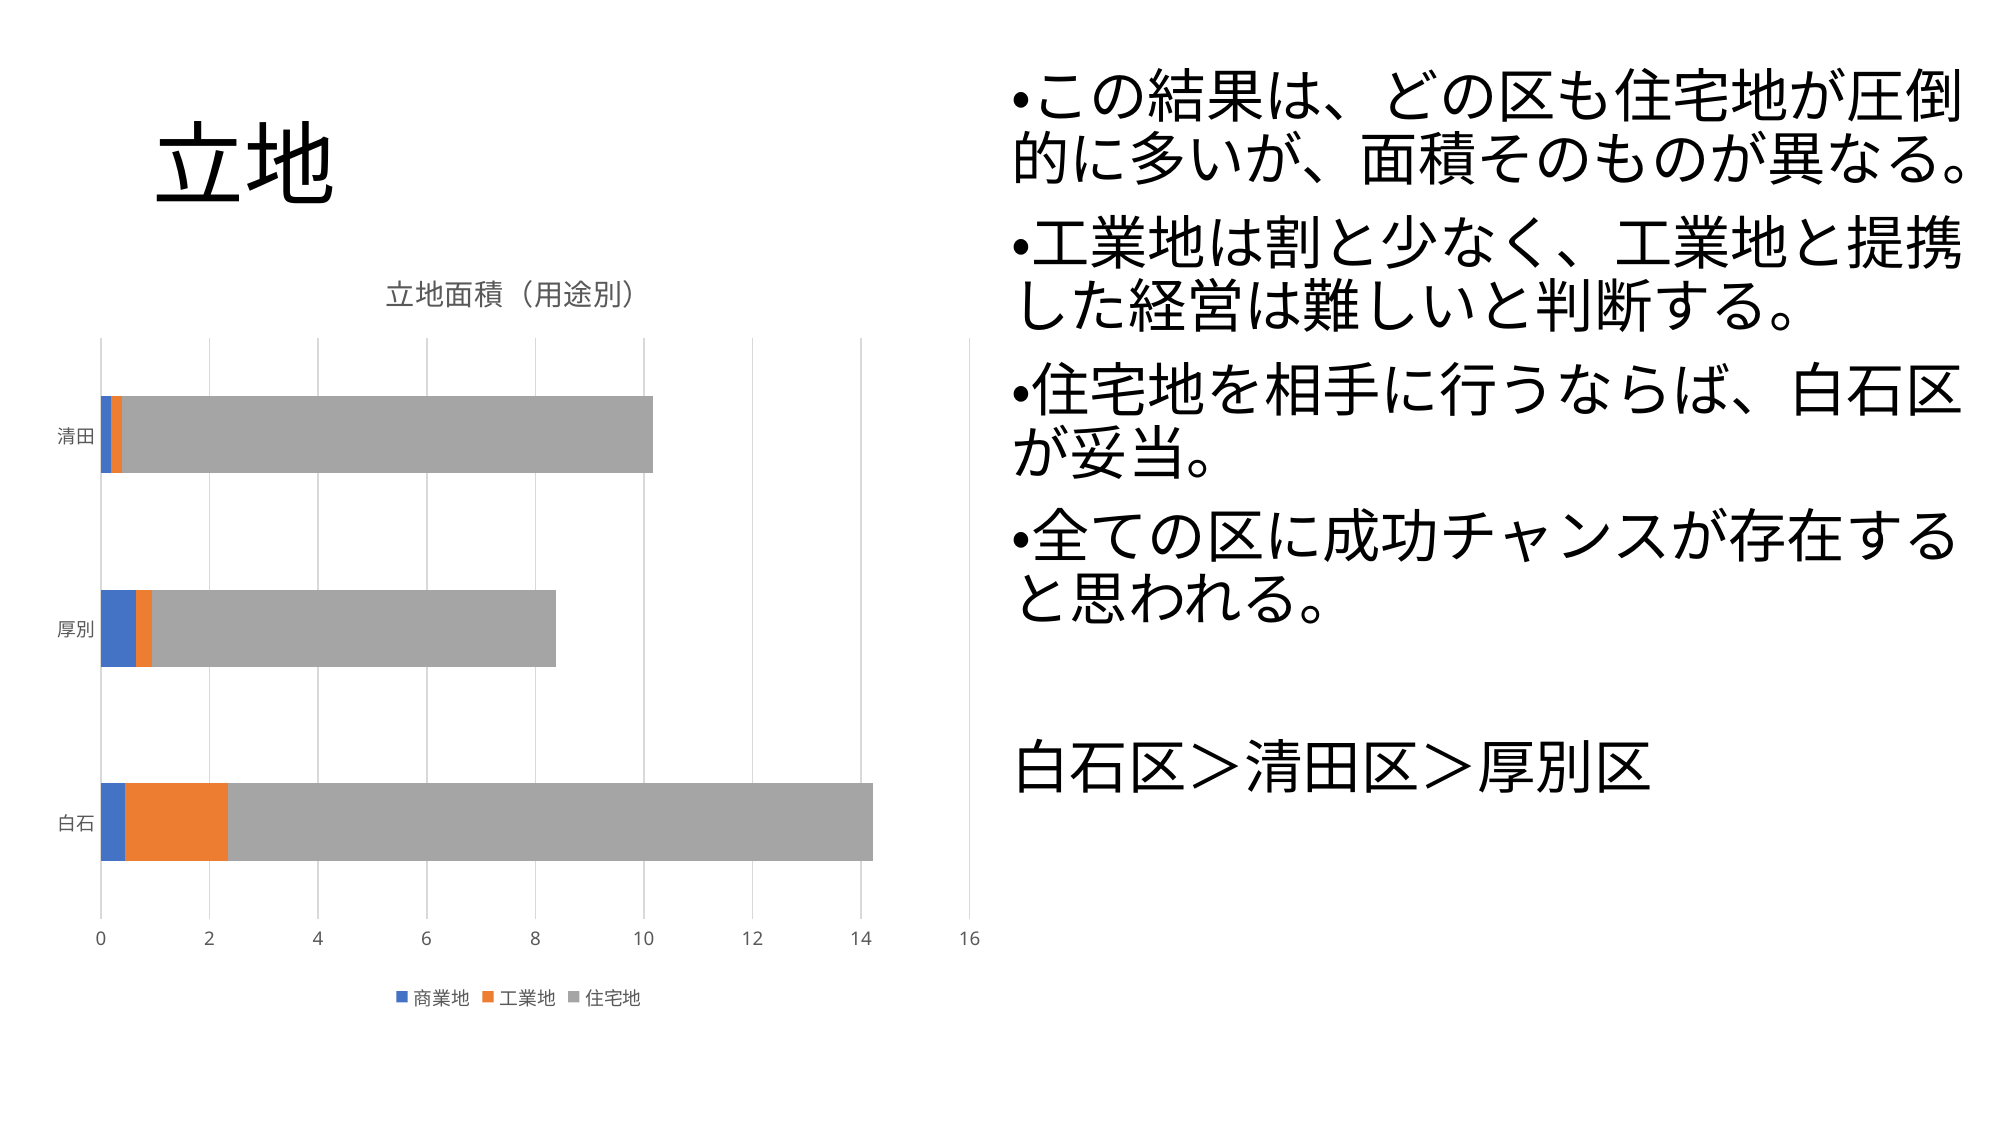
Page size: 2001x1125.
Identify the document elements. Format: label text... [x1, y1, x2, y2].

title 立地 [137, 59, 996, 239]
chart [38, 239, 1000, 1017]
list ・この結果は、どの区も住宅地が圧倒的に多いが、面積そのものが異なる。 ・工業地は割と少なく、工業地と提携した経営は難しいと判断する。 ・住宅地を相手に行うならば、白石区が妥当。 ・全ての区に成功チャンスが存在すると思われる。 白石区＞清田区＞厚別区 [996, 59, 2000, 1017]
